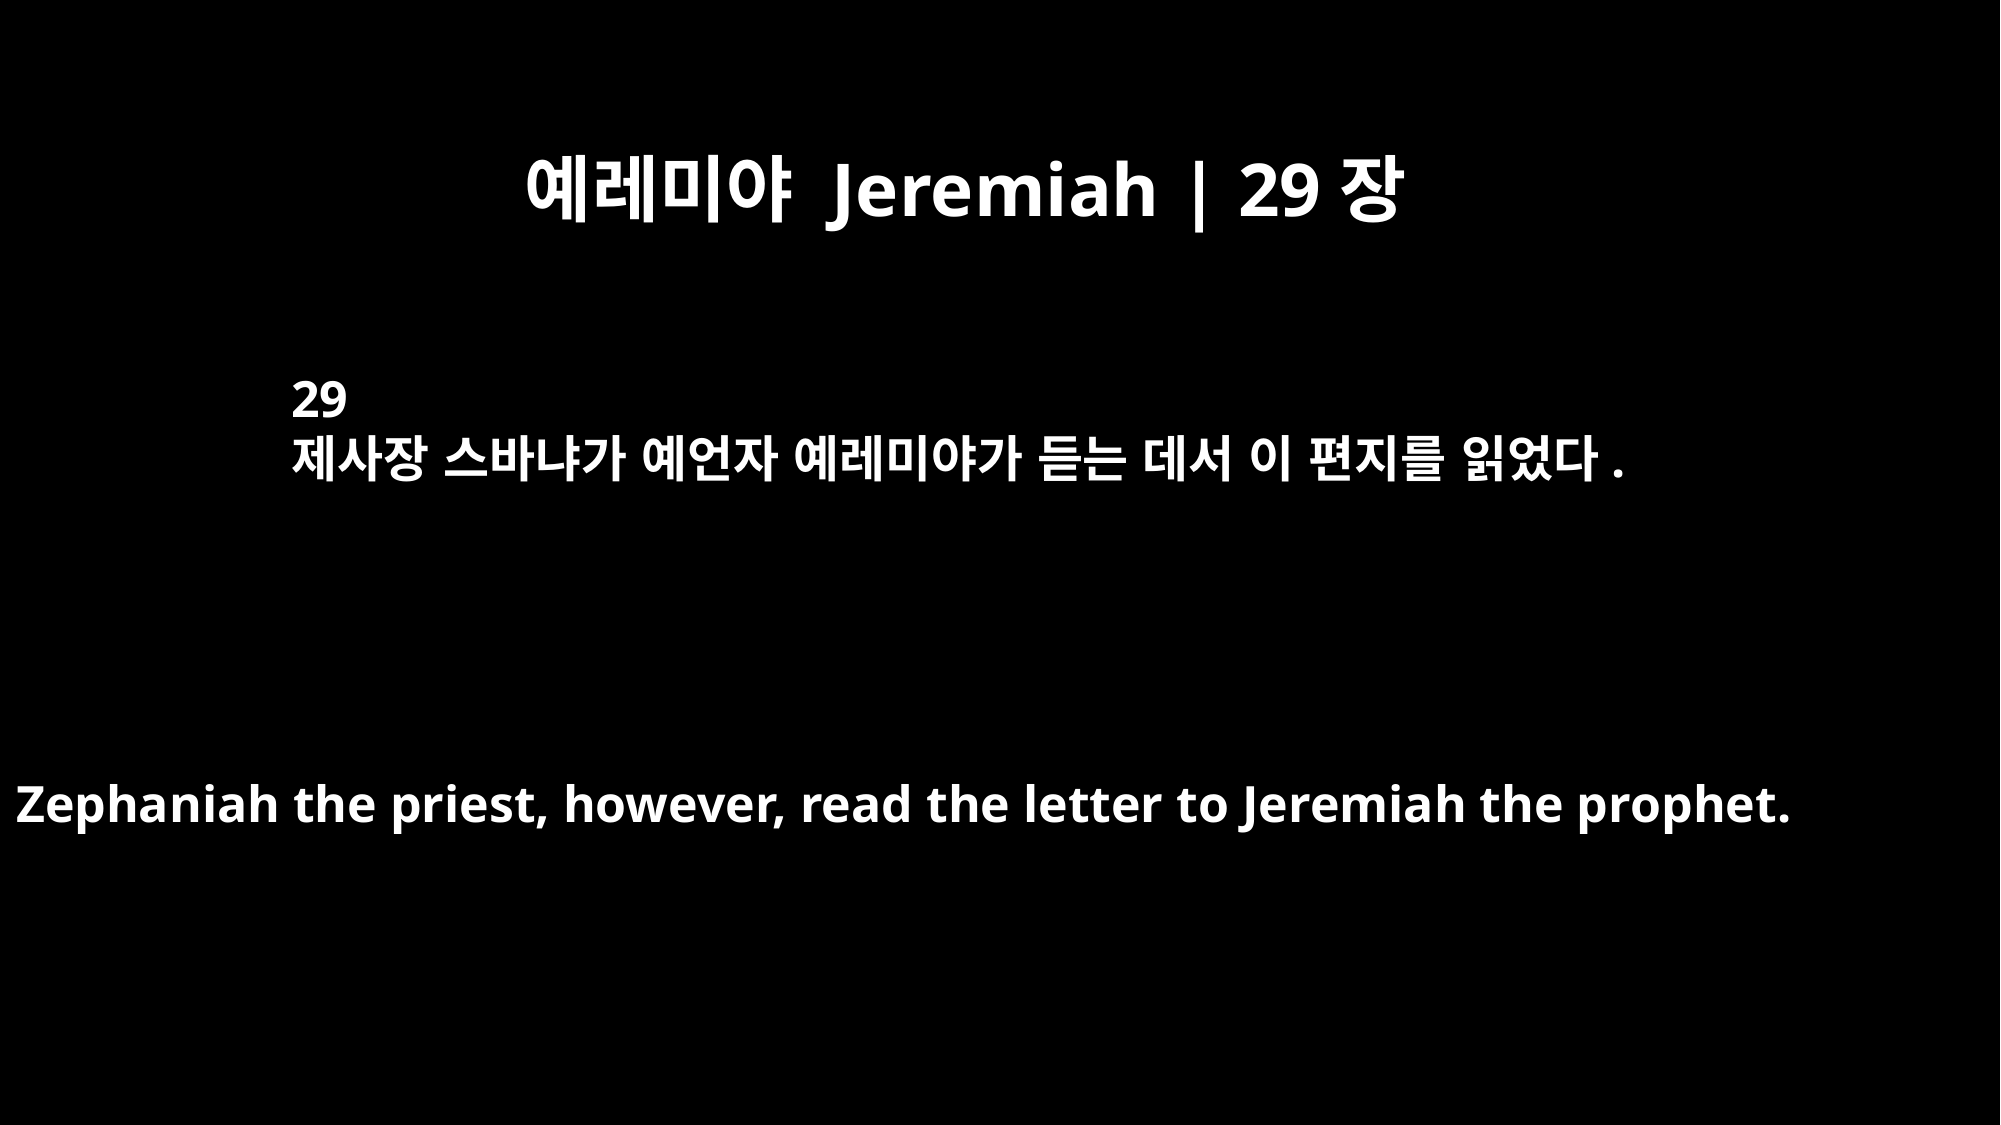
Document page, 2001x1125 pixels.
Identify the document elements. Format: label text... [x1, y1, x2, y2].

text_box 29 제사장 스바냐가 예언자 예레미야가 듣는 데서 이 편지를 읽었다. [276, 359, 1641, 495]
text_box 예레미야 Jeremiah | 29장 [510, 136, 1422, 239]
text_box Zephaniah the priest, however, read the letter to Jeremiah the prophet. [1, 764, 1807, 840]
